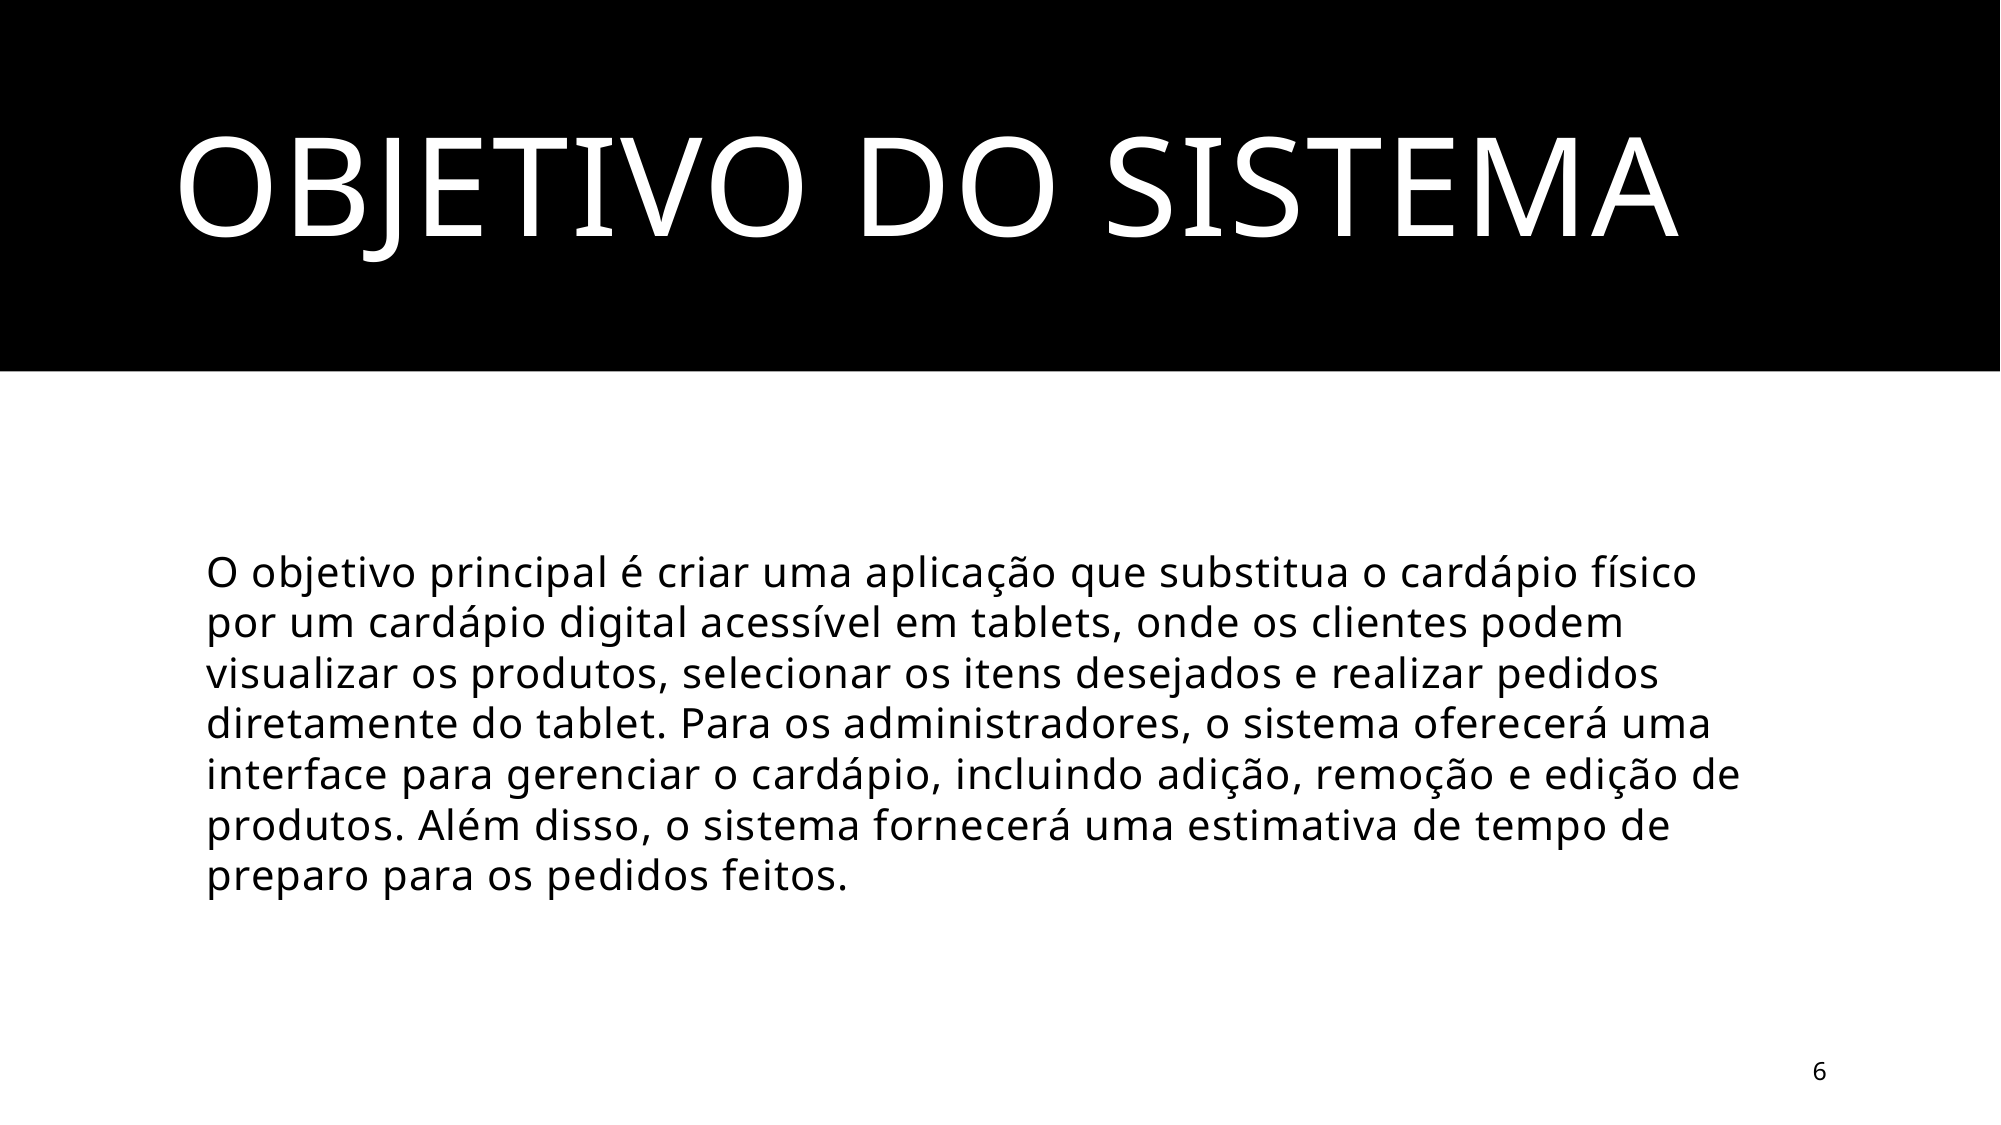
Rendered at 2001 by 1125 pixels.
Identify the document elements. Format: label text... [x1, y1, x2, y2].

slide_number 6 [1688, 1042, 1842, 1103]
title OBJETIVO DO SISTEMA [157, 52, 1842, 332]
list O objetivo principal é criar uma aplicação que substitua o cardápio físico por um cardápio digital acessível em tablets, onde os clientes podem visualizar os produtos, selecionar os itens desejados e realizar pedidos diretamente do tablet. Para os administradores, o sistema oferecerá uma interface para gerenciar o cardápio, incluindo adição, remoção e edição de produtos. Além disso, o sistema fornecerá uma estimativa de tempo de preparo para os pedidos feitos. [191, 537, 1766, 962]
